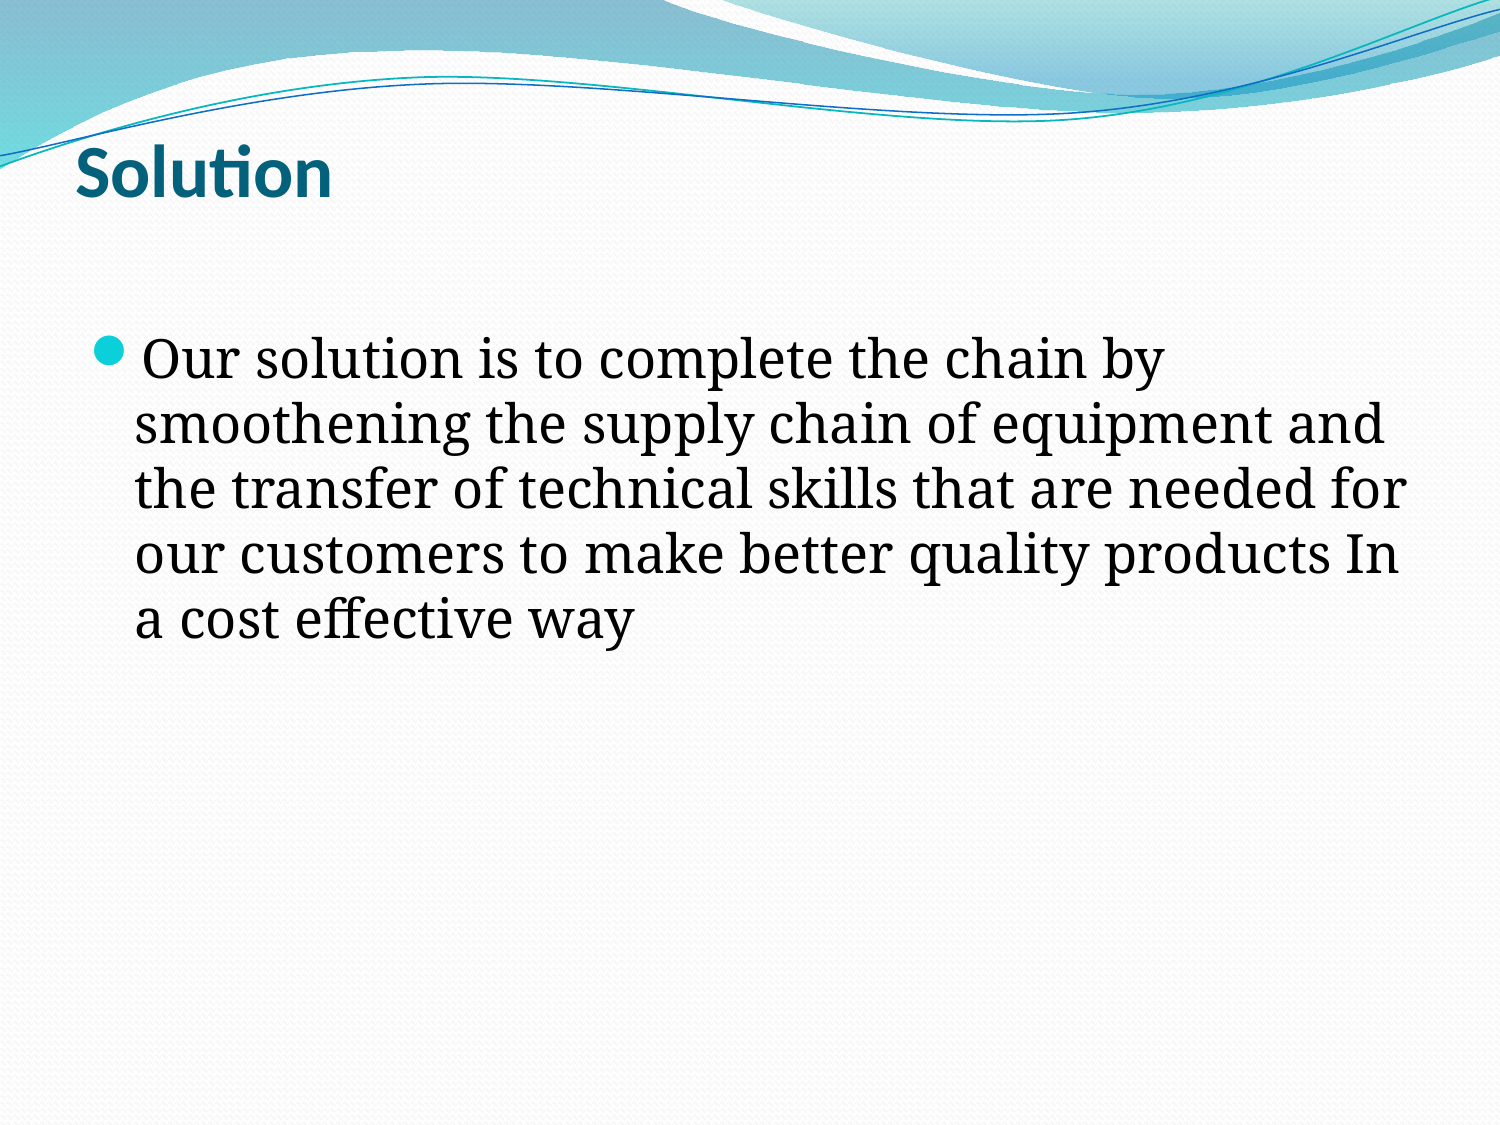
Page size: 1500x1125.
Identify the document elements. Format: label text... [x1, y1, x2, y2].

title Solution [75, 115, 1425, 303]
list Our solution is to complete the chain by smoothening the supply chain of equipment and the transfer of technical skills that are needed for our customers to make better quality products In a cost effective way [75, 317, 1425, 1038]
